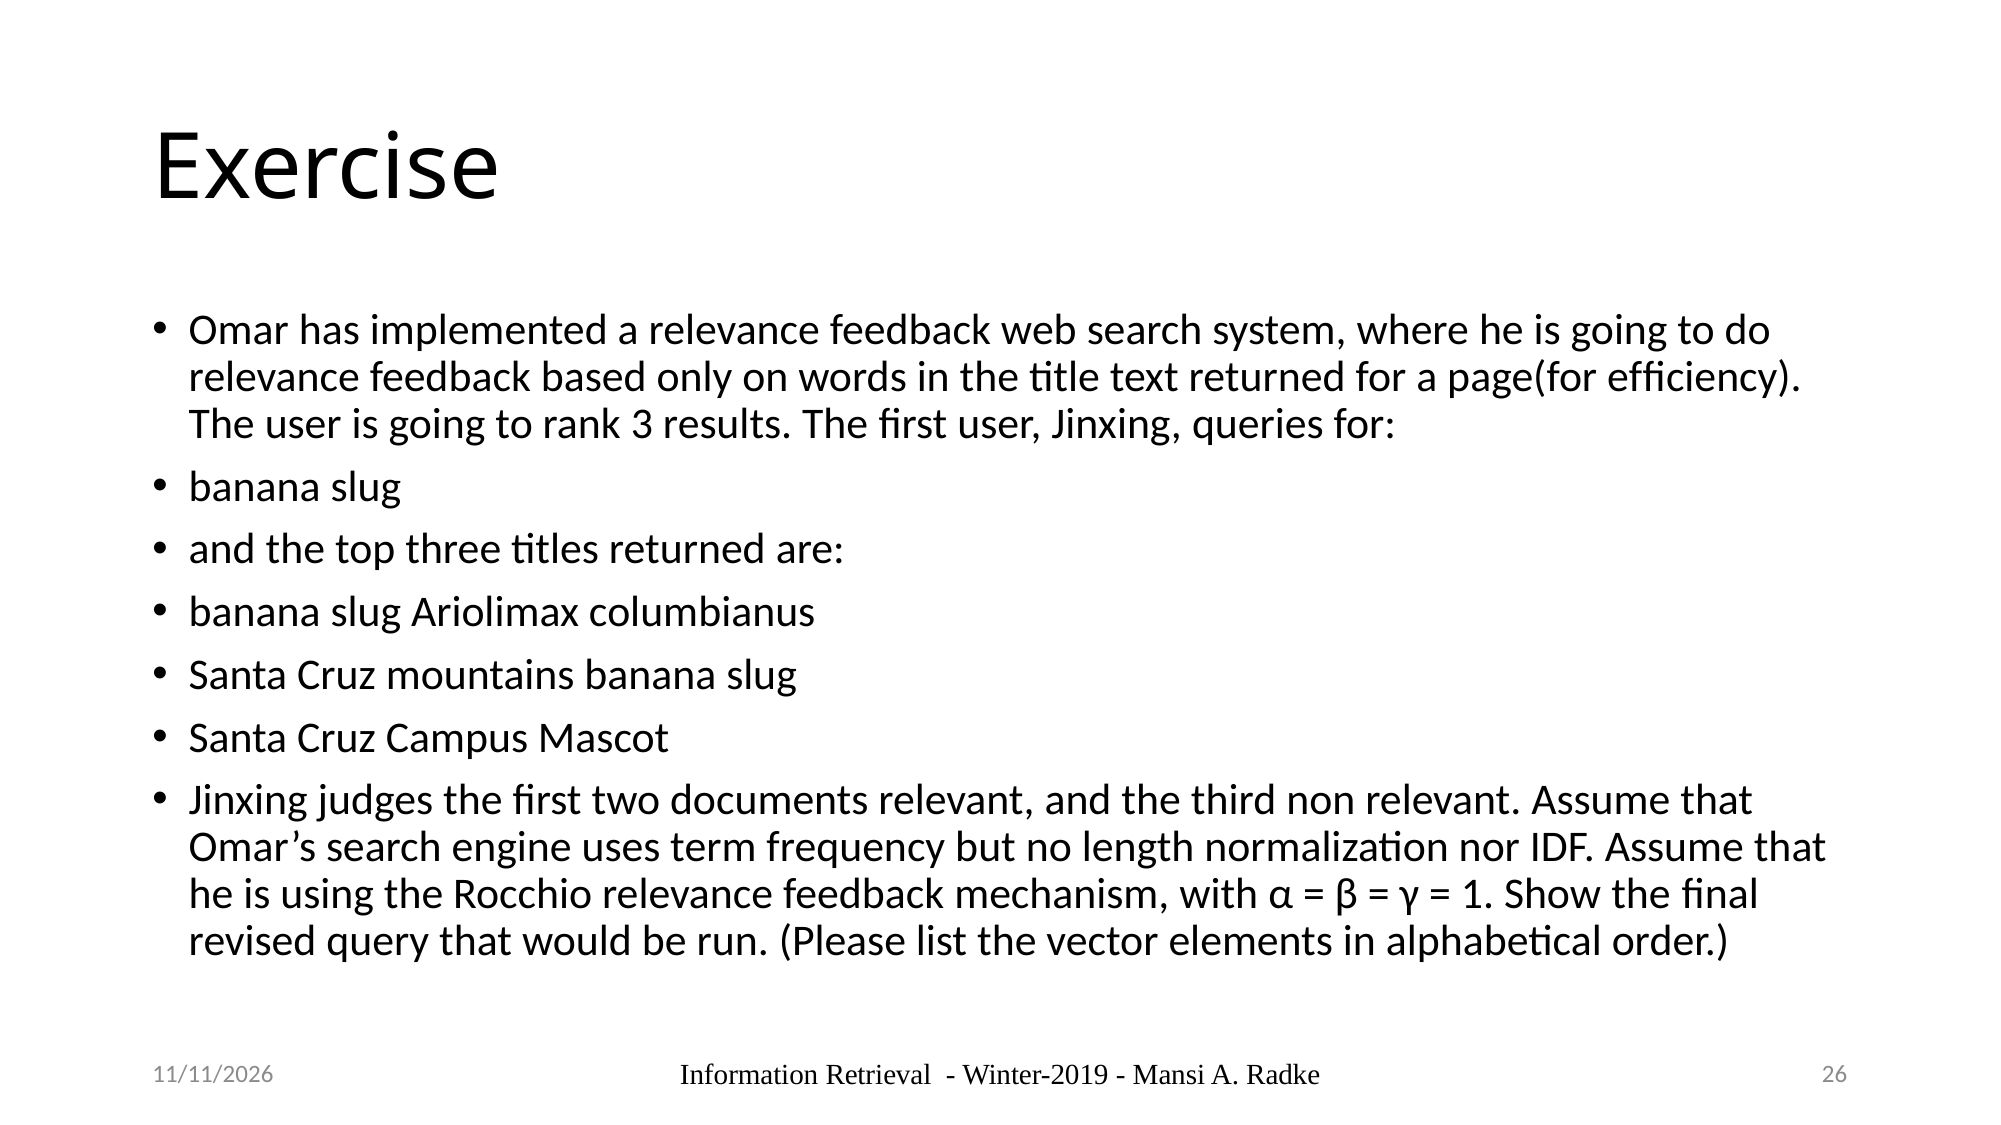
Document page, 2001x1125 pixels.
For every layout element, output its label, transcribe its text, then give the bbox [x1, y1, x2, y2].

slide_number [137, 1042, 588, 1103]
slide_number 26 [1412, 1042, 1863, 1103]
list Omar has implemented a relevance feedback web search system, where he is going to do relevance feedback based only on words in the title text returned for a page(for efﬁciency). The user is going to rank 3 results. The ﬁrst user, Jinxing, queries for: banana slug and the top three titles returned are: banana slug Ariolimax columbianus Santa Cruz mountains banana slug Santa Cruz Campus Mascot Jinxing judges the ﬁrst two documents relevant, and the third non relevant. Assume that Omar’s search engine uses term frequency but no length normalization nor IDF. Assume that he is using the Rocchio relevance feedback mechanism, with α = β = γ = 1. Show the ﬁnal revised query that would be run. (Please list the vector elements in alphabetical order.) [137, 299, 1863, 1014]
footer Information Retrieval - Winter-2019 - Mansi A. Radke [662, 1042, 1338, 1103]
title Exercise [137, 59, 1863, 278]
